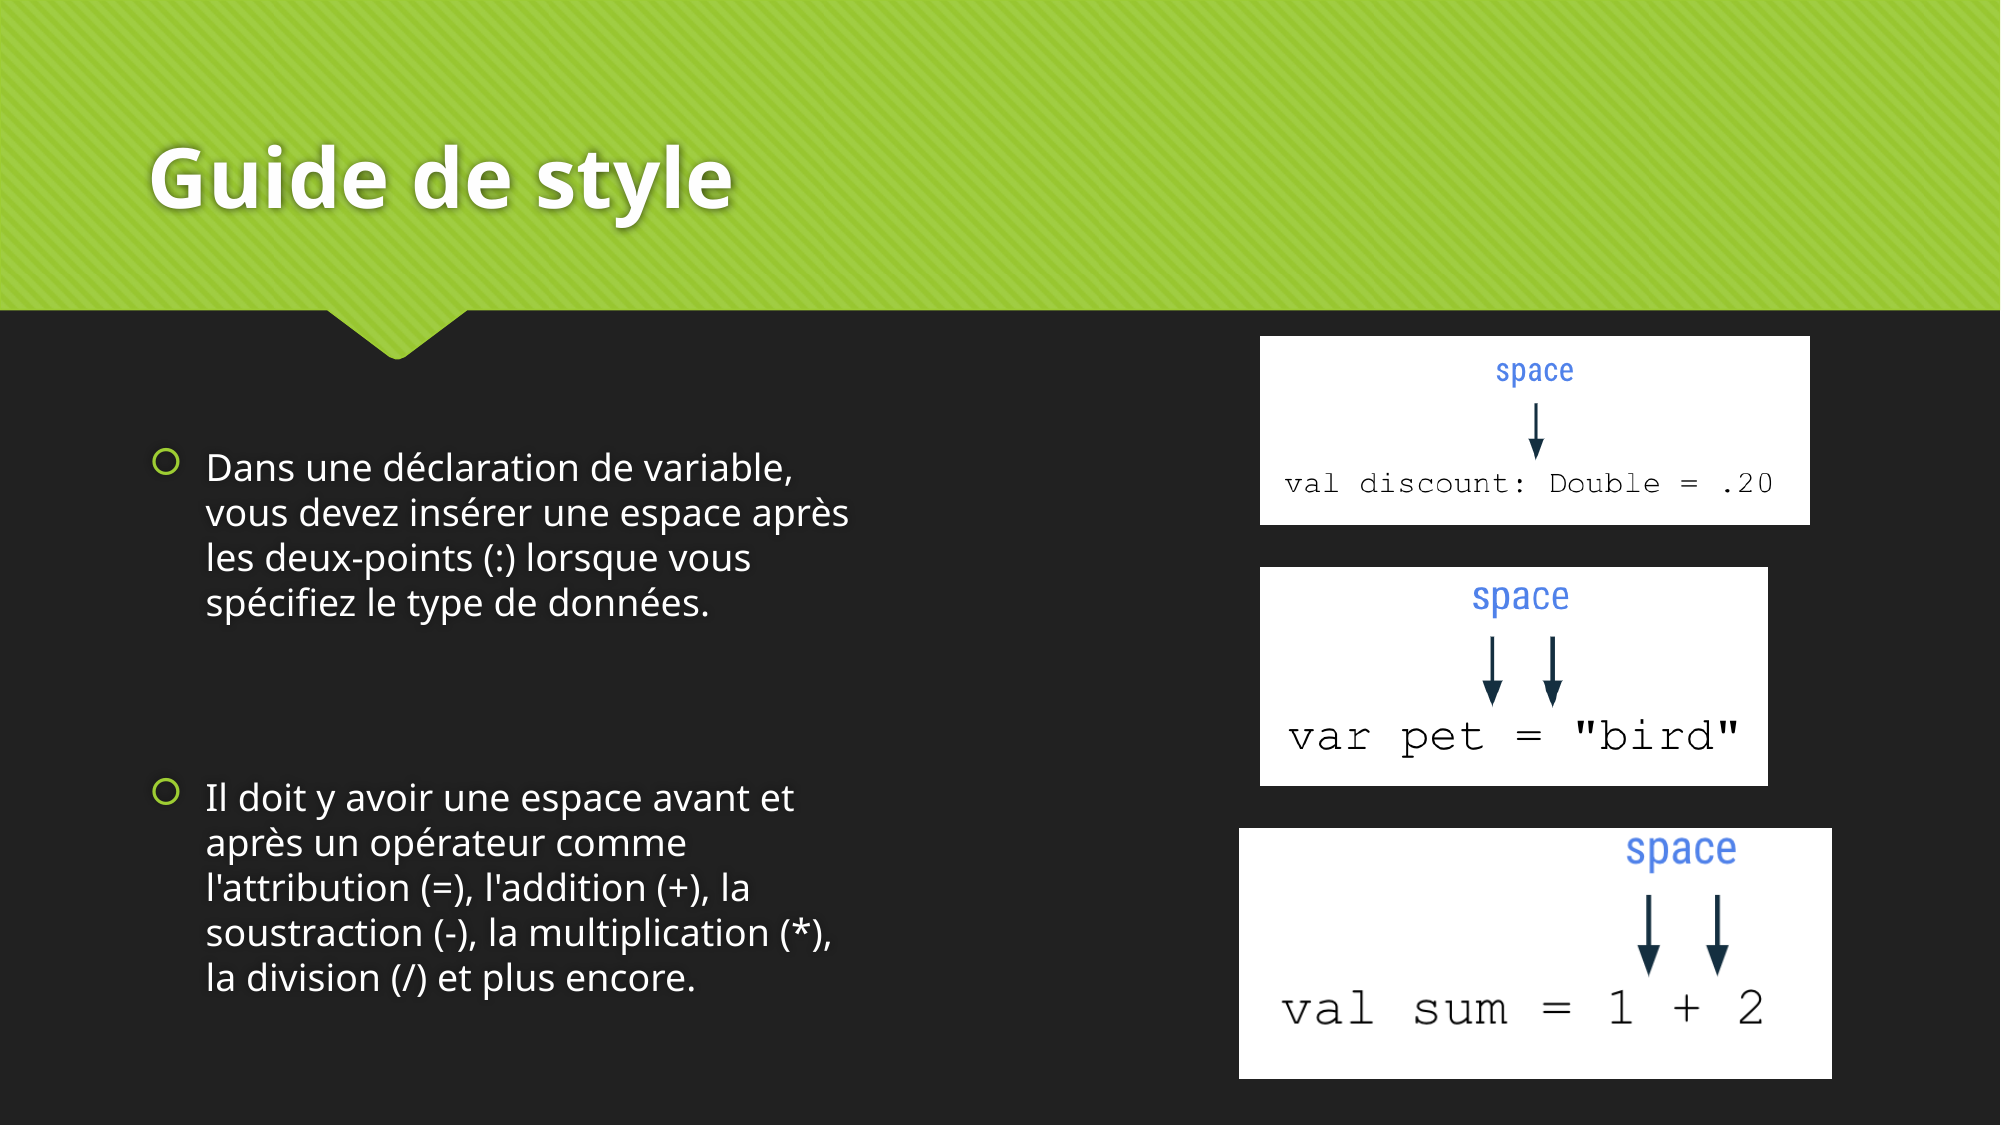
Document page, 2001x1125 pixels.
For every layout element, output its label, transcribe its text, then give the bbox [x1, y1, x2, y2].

picture [1239, 828, 1832, 1079]
picture [1260, 336, 1810, 525]
list Dans une déclaration de variable, vous devez insérer une espace après les deux-points (:) lorsque vous spécifiez le type de données. Il doit y avoir une espace avant et après un opérateur comme l'attribution (=), l'addition (+), la soustraction (-), la multiplication (*), la division (/) et plus encore. [134, 364, 882, 1079]
title Guide de style [132, 73, 1868, 233]
picture [1260, 566, 1768, 786]
